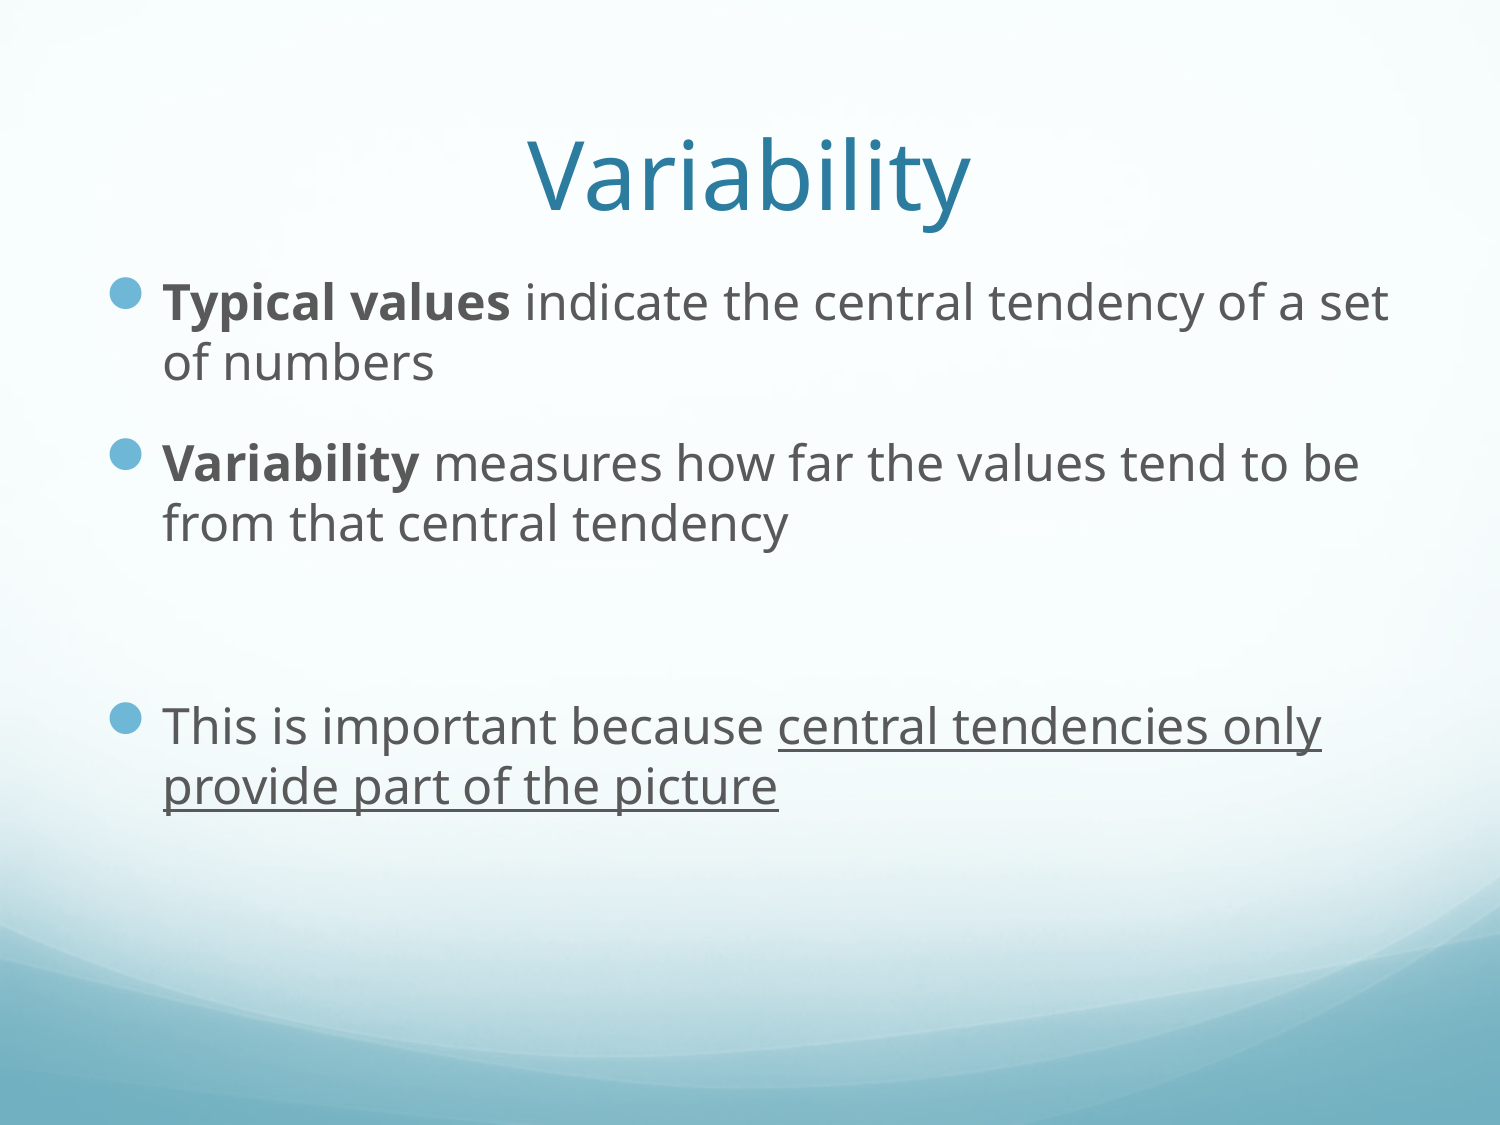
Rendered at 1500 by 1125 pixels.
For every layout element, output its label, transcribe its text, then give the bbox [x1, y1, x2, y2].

title Variability [90, 17, 1410, 237]
list Typical values indicate the central tendency of a set of numbers Variability measures how far the values tend to be from that central tendency This is important because central tendencies only provide part of the picture [90, 262, 1410, 975]
